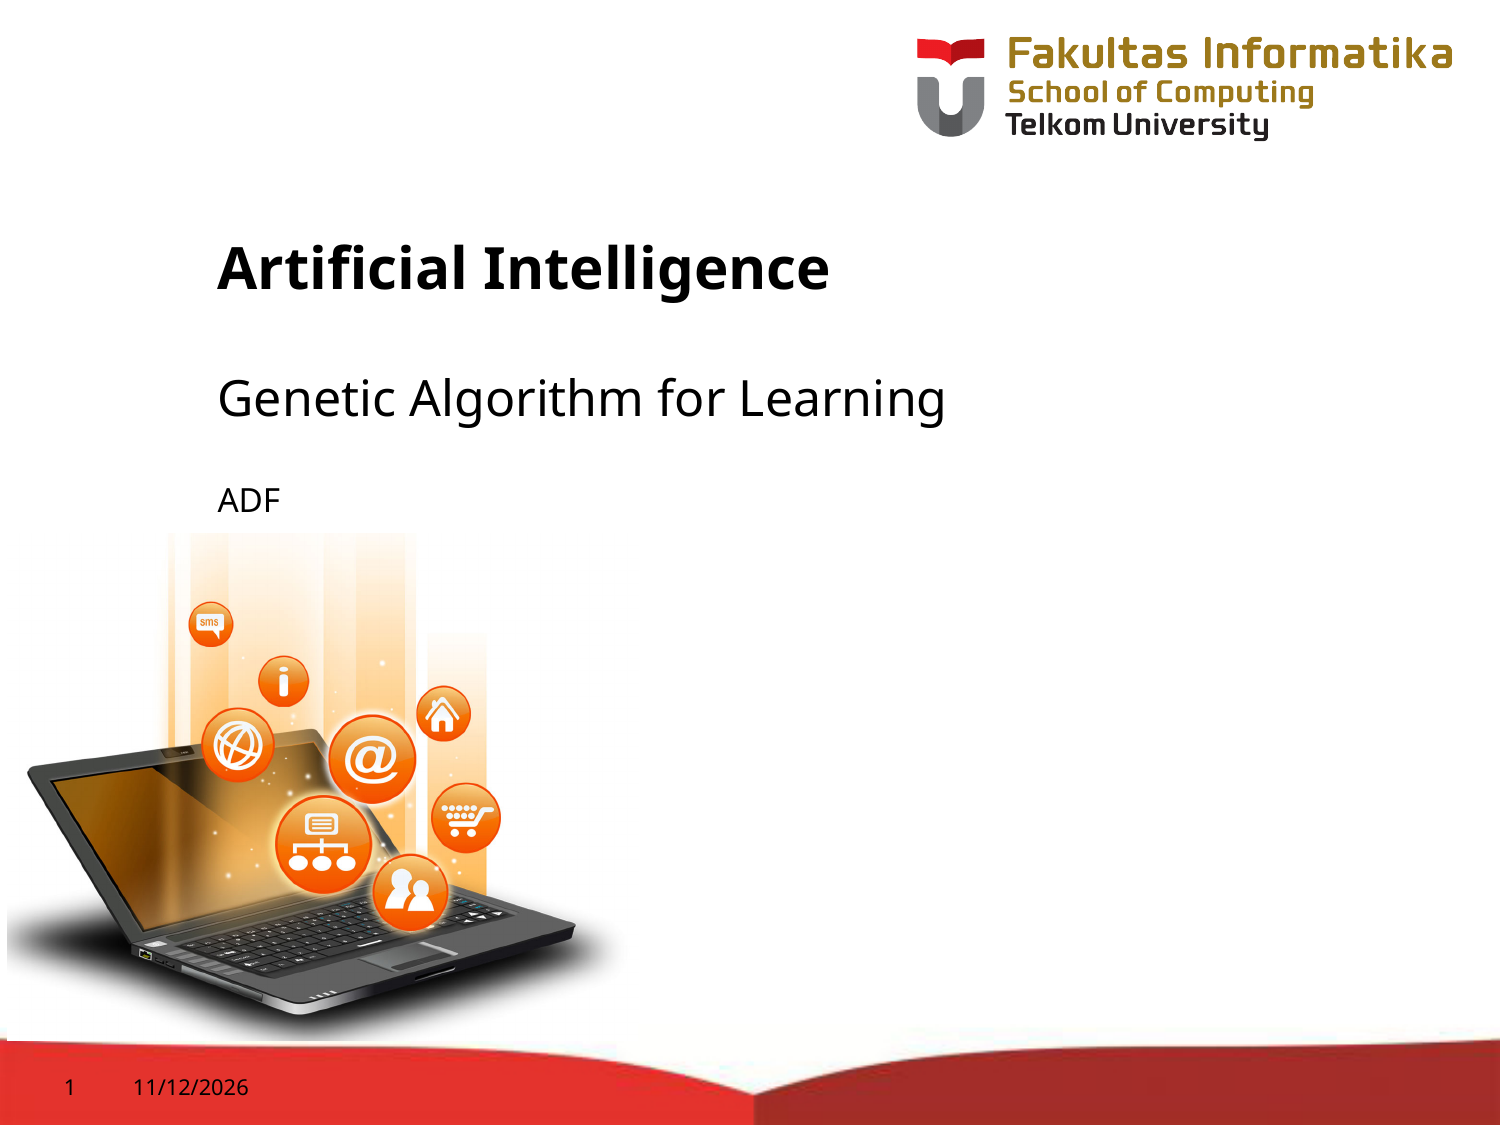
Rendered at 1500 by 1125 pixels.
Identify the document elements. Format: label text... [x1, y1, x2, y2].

slide_number 1 [63, 1058, 123, 1119]
picture [0, 533, 1500, 1125]
list ADF [202, 471, 1500, 534]
subtitle Genetic Algorithm for Learning [202, 365, 1500, 436]
slide_number 28-Oct-19 [132, 1058, 403, 1119]
title Artificial Intelligence [202, 208, 1500, 334]
picture [916, 35, 1453, 142]
